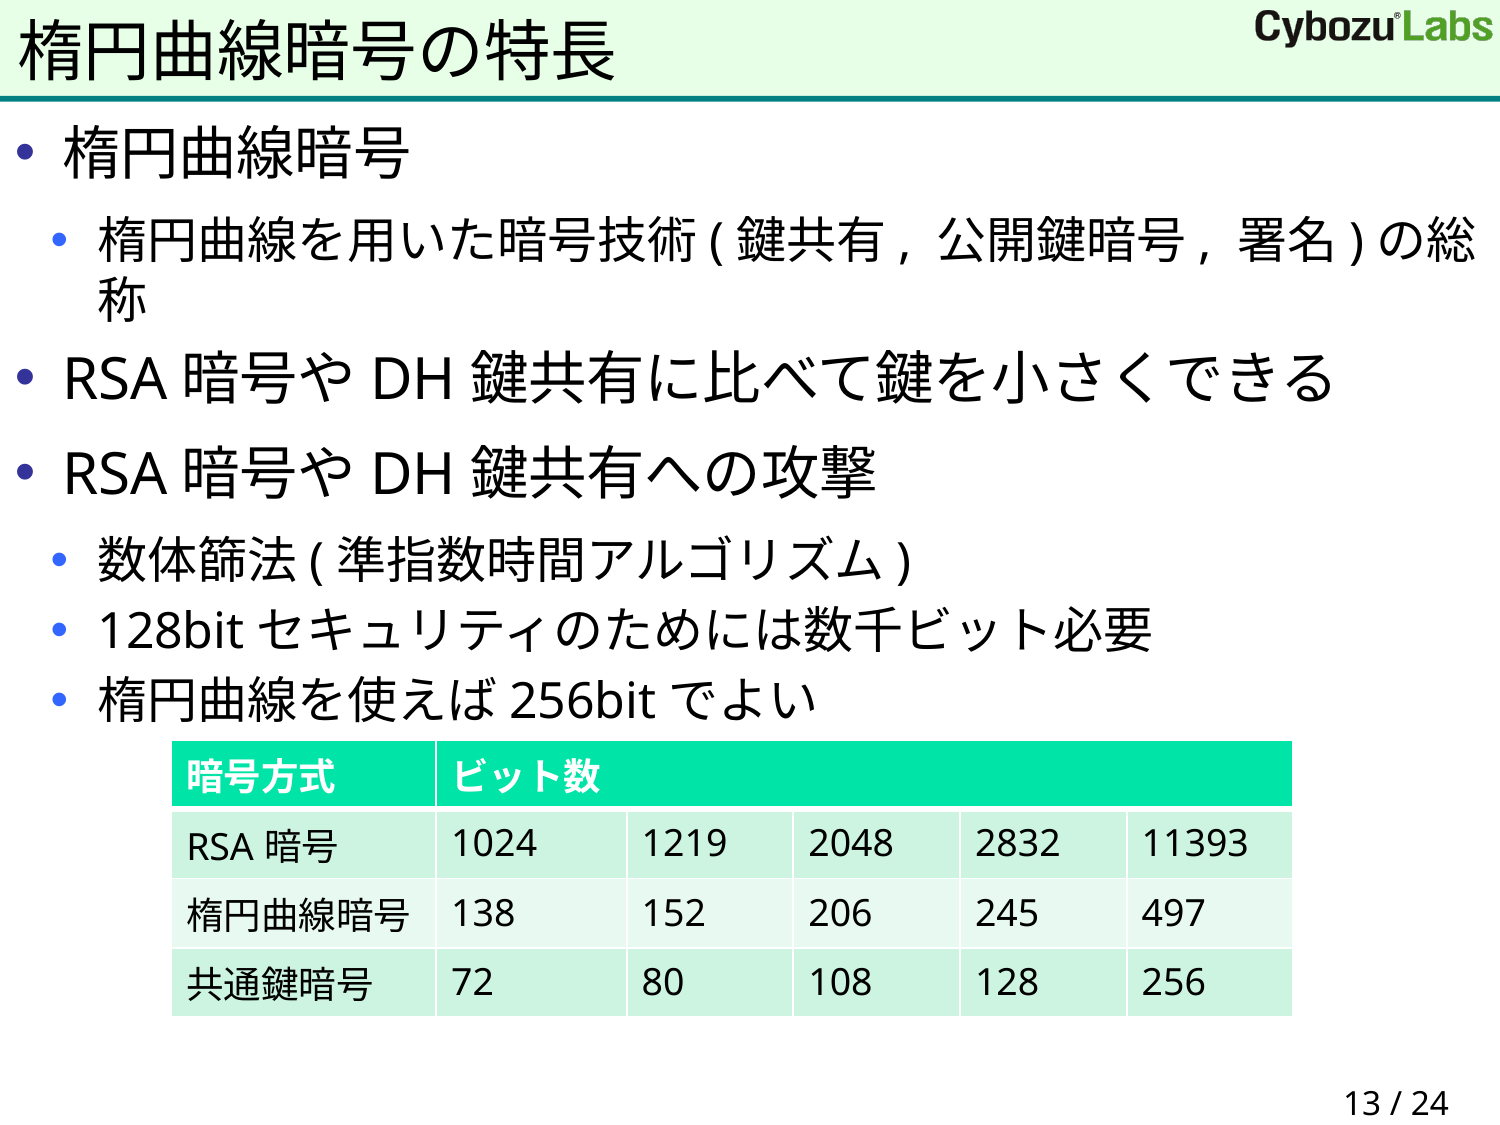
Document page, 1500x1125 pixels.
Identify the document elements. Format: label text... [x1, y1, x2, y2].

table_cell 1024 [437, 812, 626, 878]
table_cell 138 [437, 879, 626, 947]
table_cell 11393 [1128, 812, 1292, 878]
table_header 暗号方式 [172, 741, 435, 806]
table_cell 206 [794, 879, 959, 947]
table_cell 80 [628, 949, 792, 1016]
table_cell 1219 [628, 812, 792, 878]
table_cell 108 [794, 949, 959, 1016]
table_cell 2048 [794, 812, 959, 878]
table_cell 72 [437, 949, 626, 1016]
table_cell 楕円曲線暗号 [172, 879, 435, 947]
table_cell 245 [961, 879, 1126, 947]
table_cell 152 [628, 879, 792, 947]
table_cell 共通鍵暗号 [172, 949, 435, 1016]
table_cell 256 [1128, 949, 1292, 1016]
slide_number 13 / 24 [1293, 1074, 1495, 1125]
title 楕円曲線暗号の特長 [2, 1, 1500, 90]
table_cell RSA暗号 [172, 812, 435, 878]
list 楕円曲線暗号 楕円曲線を用いた暗号技術(鍵共有, 公開鍵暗号, 署名)の総称 RSA暗号やDH鍵共有に比べて鍵を小さくできる RSA暗号やDH鍵共有への攻撃 数体篩法(準指数時間アルゴリズム) 128bitセキュリティのためには数千ビット必要 楕円曲線を使えば256bitでよい [0, 108, 1500, 1072]
table_cell 497 [1128, 879, 1292, 947]
table_cell 2832 [961, 812, 1126, 878]
table_header ビット数 [437, 741, 1292, 806]
table_cell 128 [961, 949, 1126, 1016]
